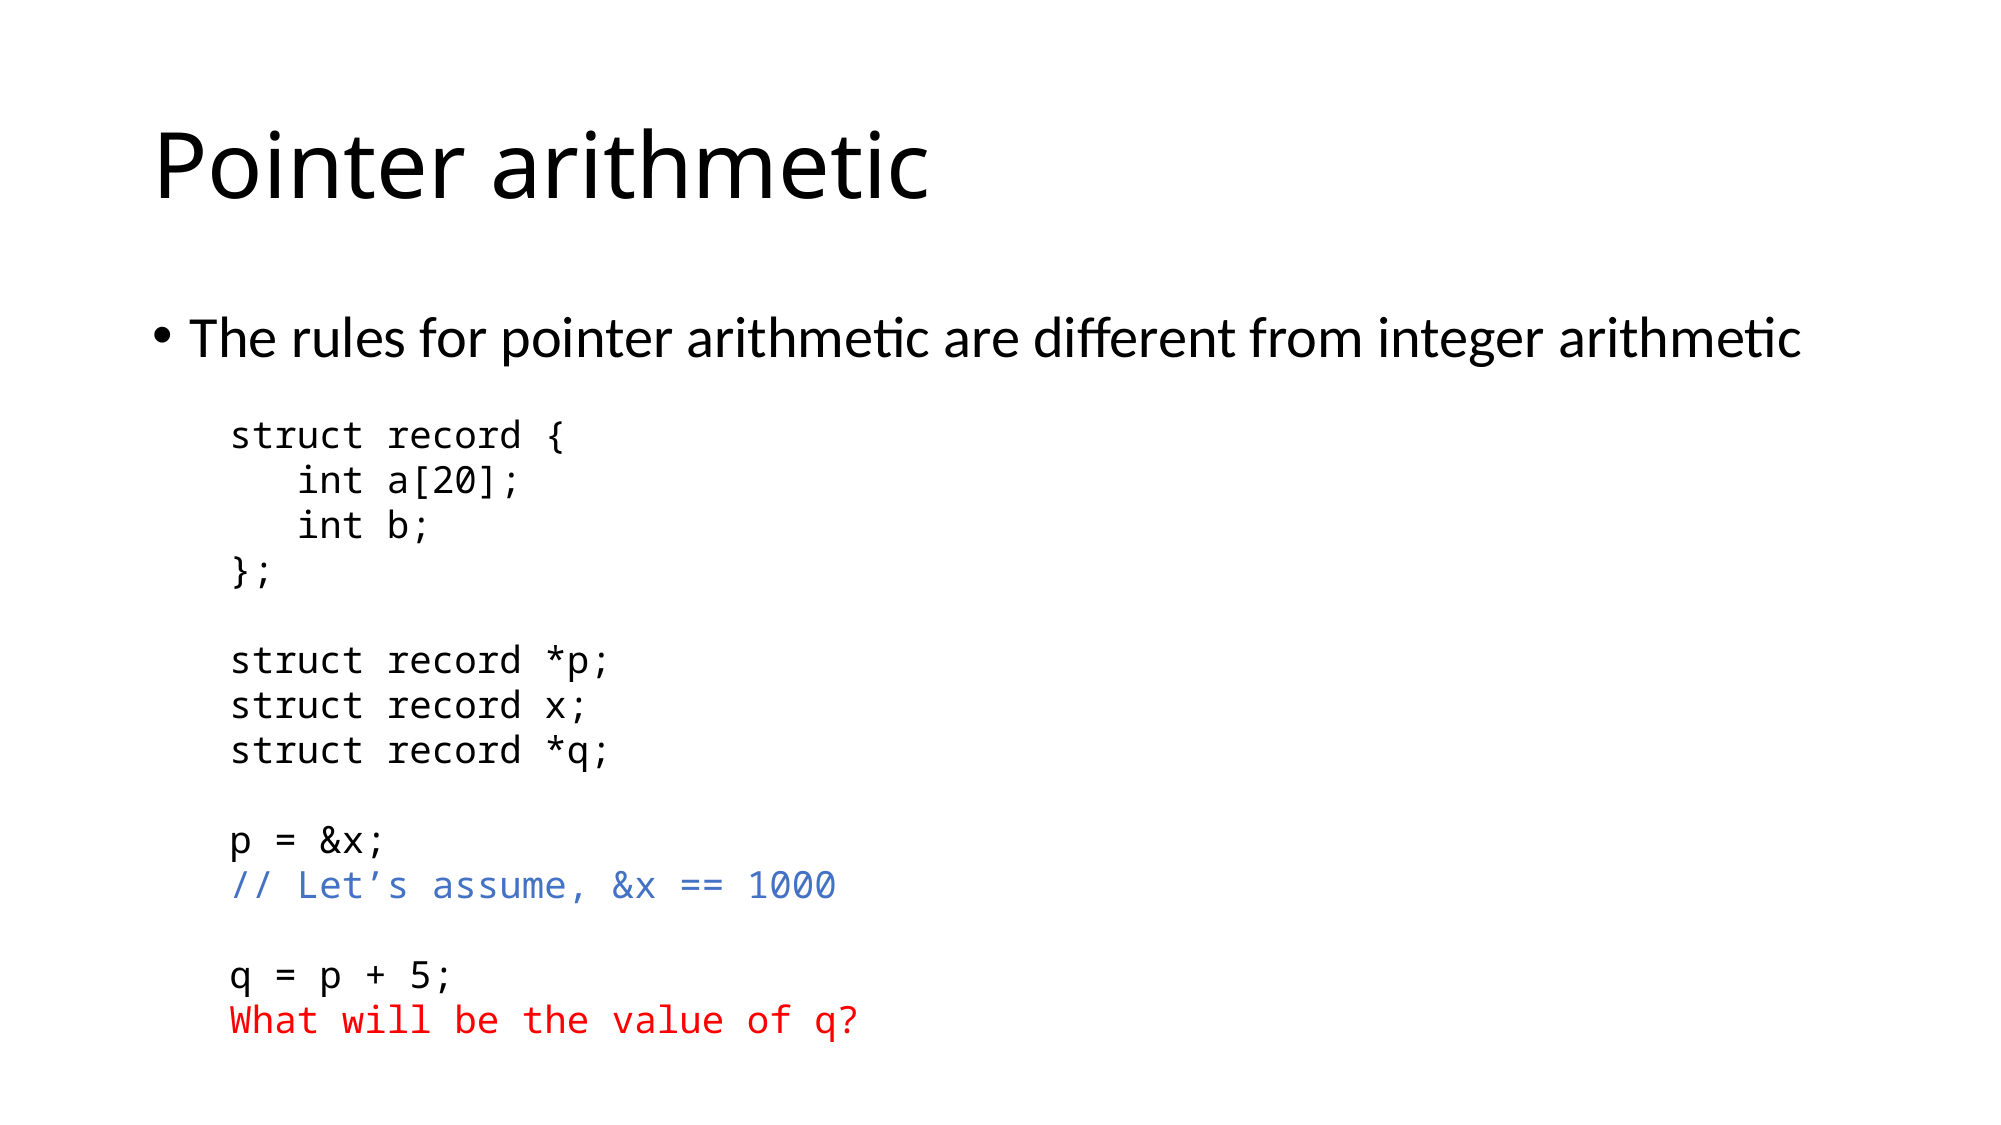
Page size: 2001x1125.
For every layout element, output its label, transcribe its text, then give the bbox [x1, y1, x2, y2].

list The rules for pointer arithmetic are different from integer arithmetic [137, 299, 1863, 1014]
text_box struct record { int a[20]; int b; }; struct record *p; struct record x; struct record *q; p = &x; // Let’s assume, &x == 1000 q = p + 5; What will be the value of q? [214, 403, 1658, 1049]
title Pointer arithmetic [137, 59, 1863, 278]
